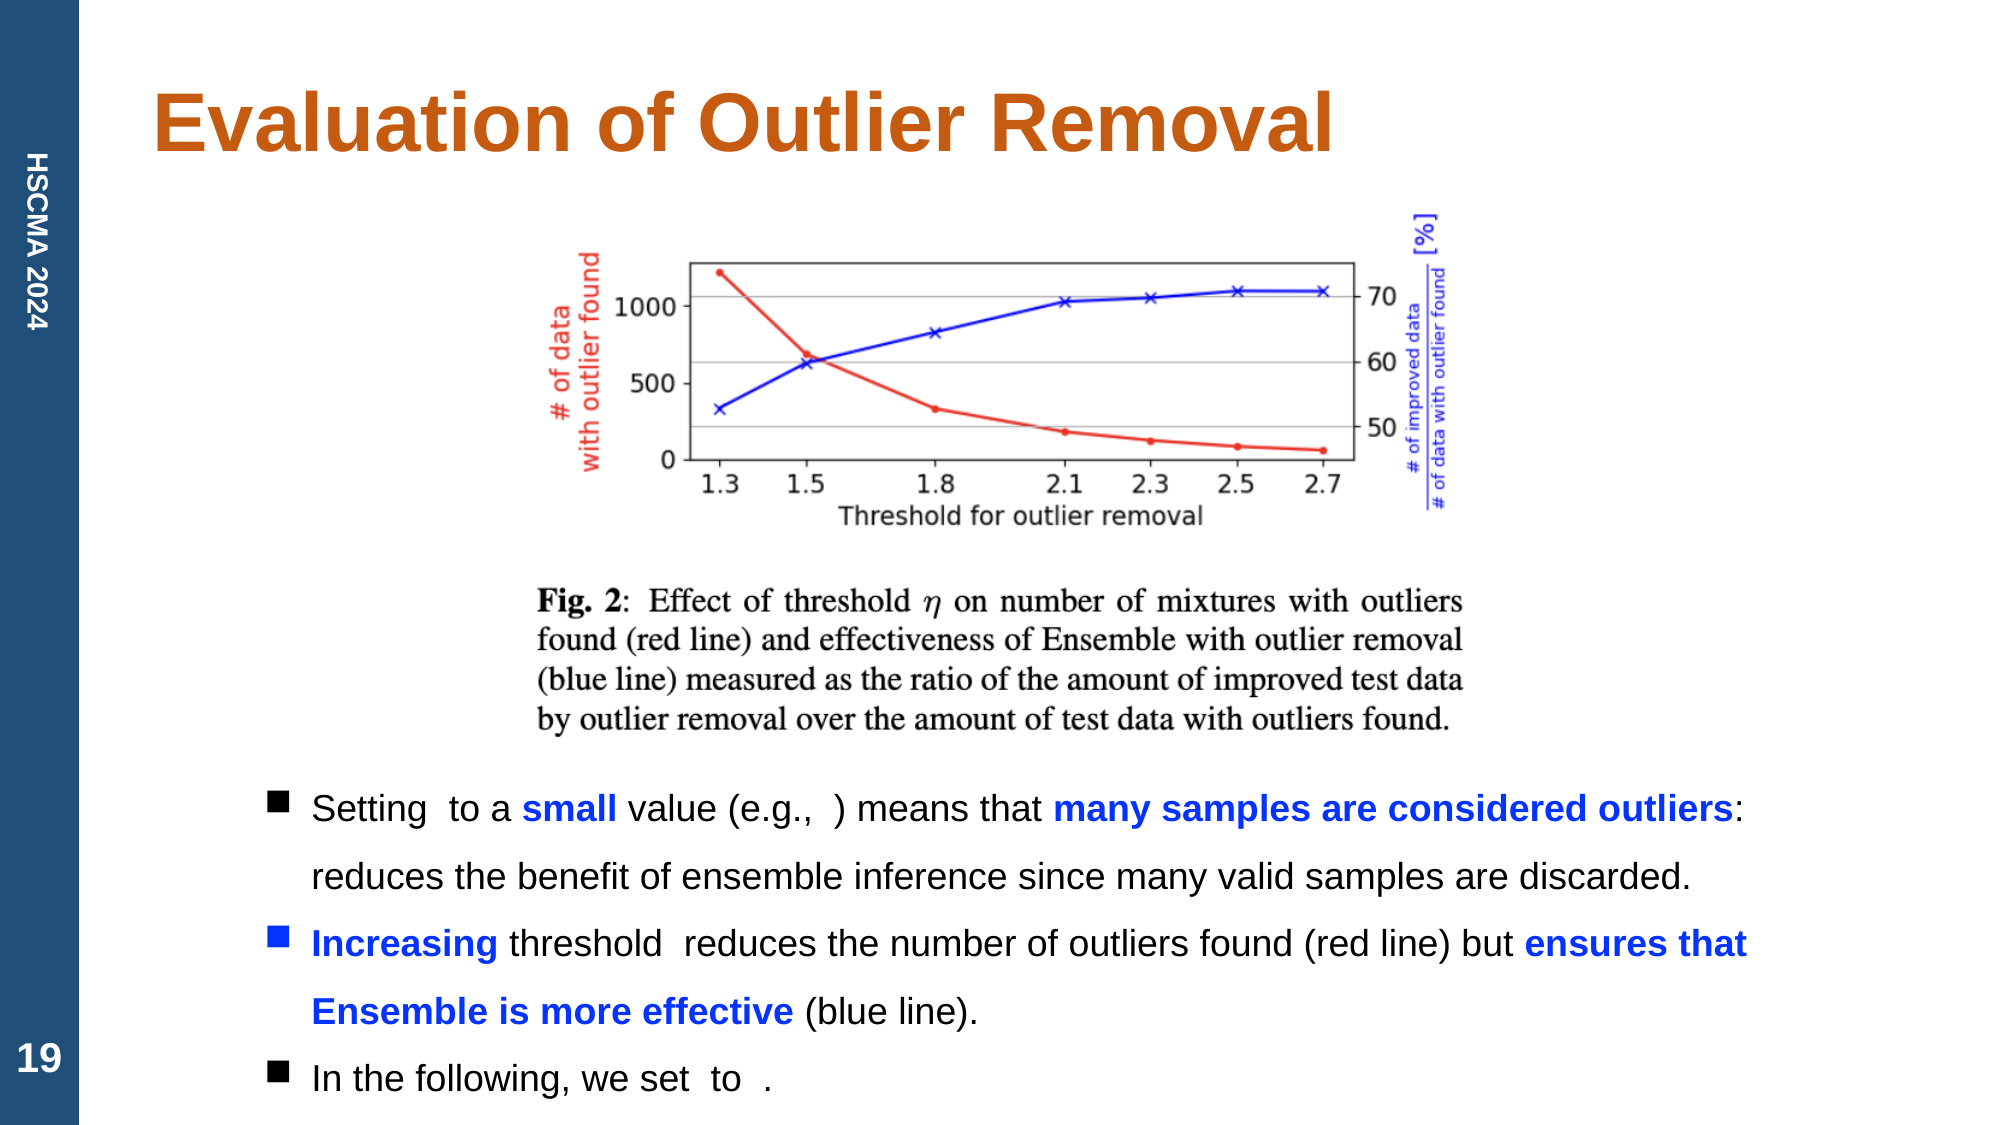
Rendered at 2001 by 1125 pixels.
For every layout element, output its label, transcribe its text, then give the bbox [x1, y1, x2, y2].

title Evaluation of Outlier Removal [137, 47, 1863, 202]
slide_number 19 [0, 1017, 79, 1095]
picture [523, 201, 1476, 755]
